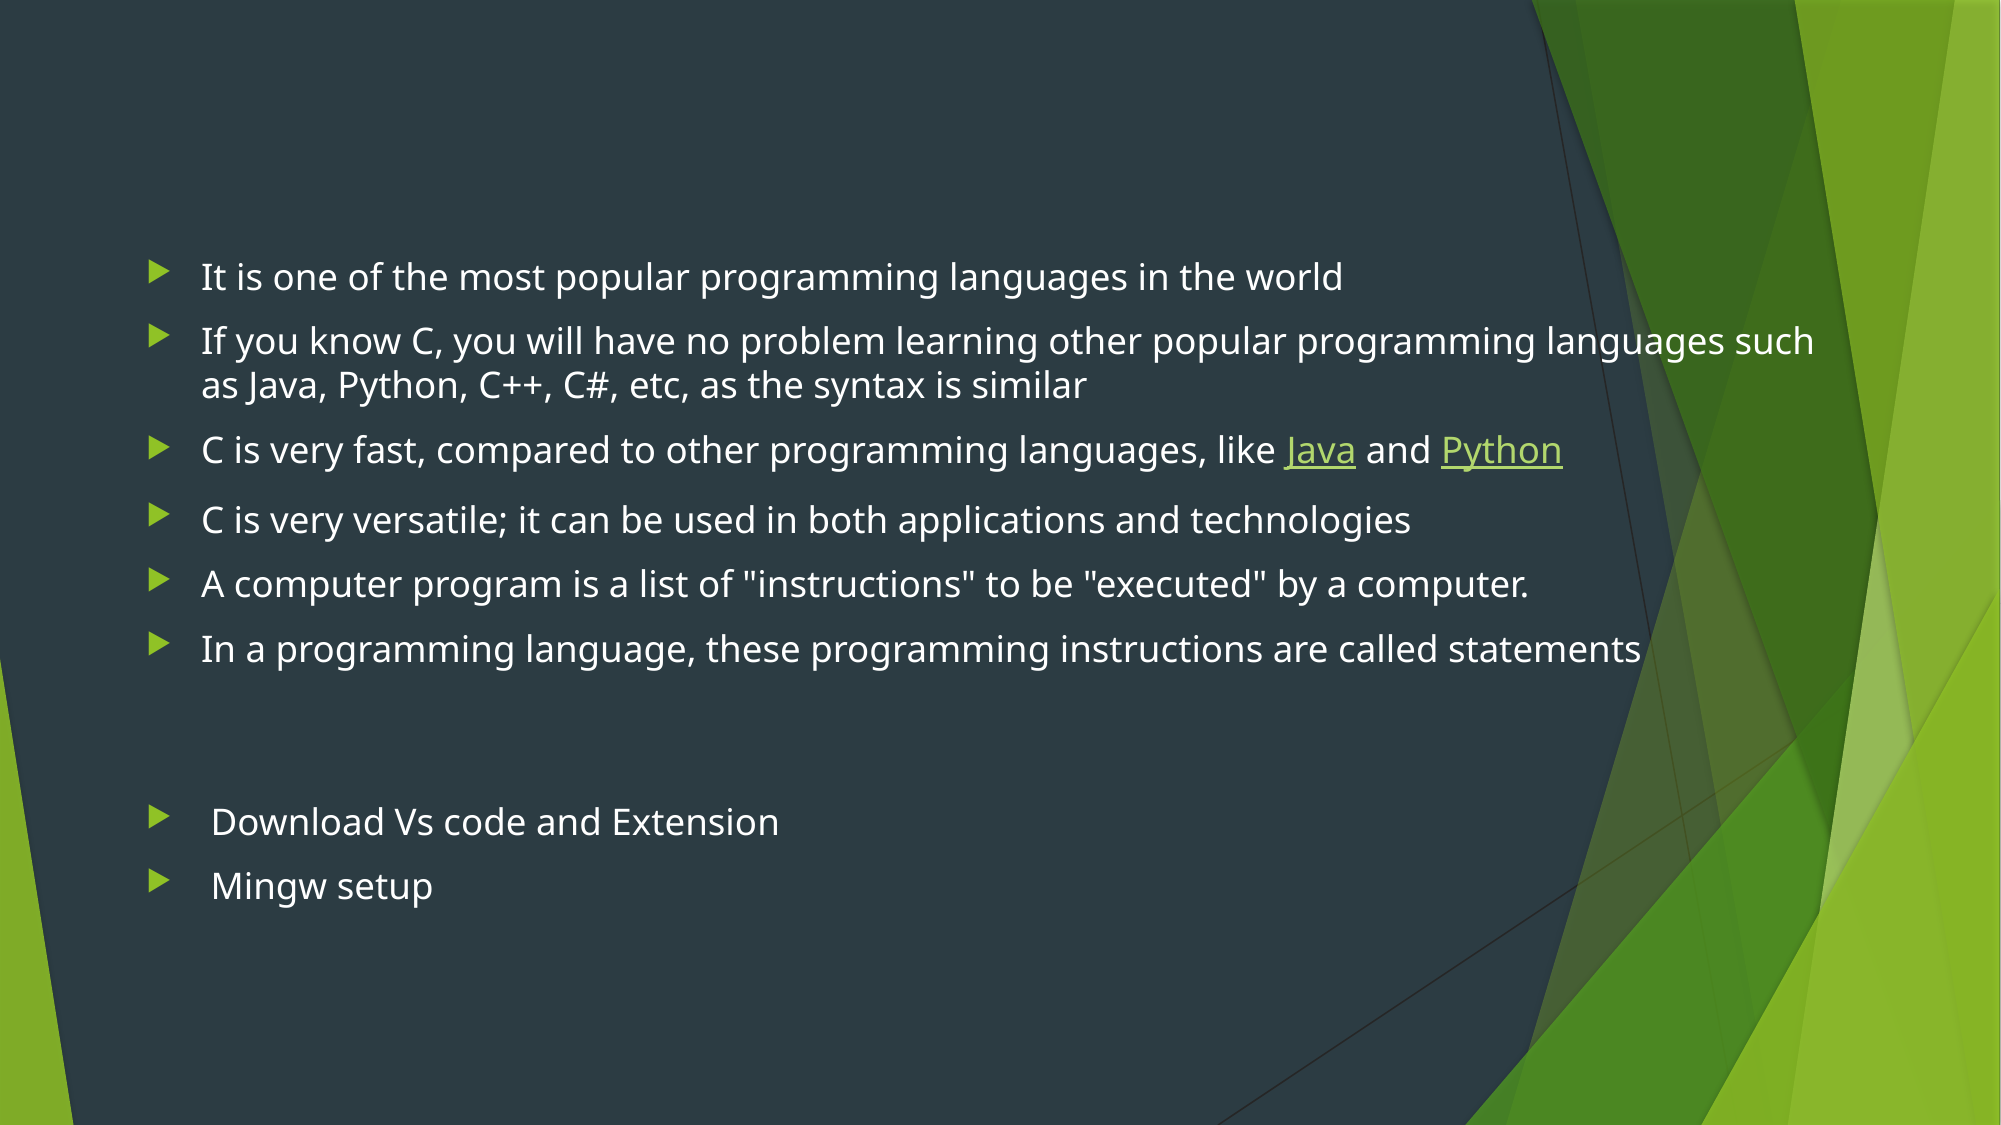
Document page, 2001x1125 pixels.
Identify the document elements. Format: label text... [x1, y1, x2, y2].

list It is one of the most popular programming languages in the world If you know C, you will have no problem learning other popular programming languages such as Java, Python, C++, C#, etc, as the syntax is similar C is very fast, compared to other programming languages, like Java and Python C is very versatile; it can be used in both applications and technologies A computer program is a list of "instructions" to be "executed" by a computer. In a programming language, these programming instructions are called statements Download Vs code and Extension Mingw setup [131, 245, 1856, 960]
